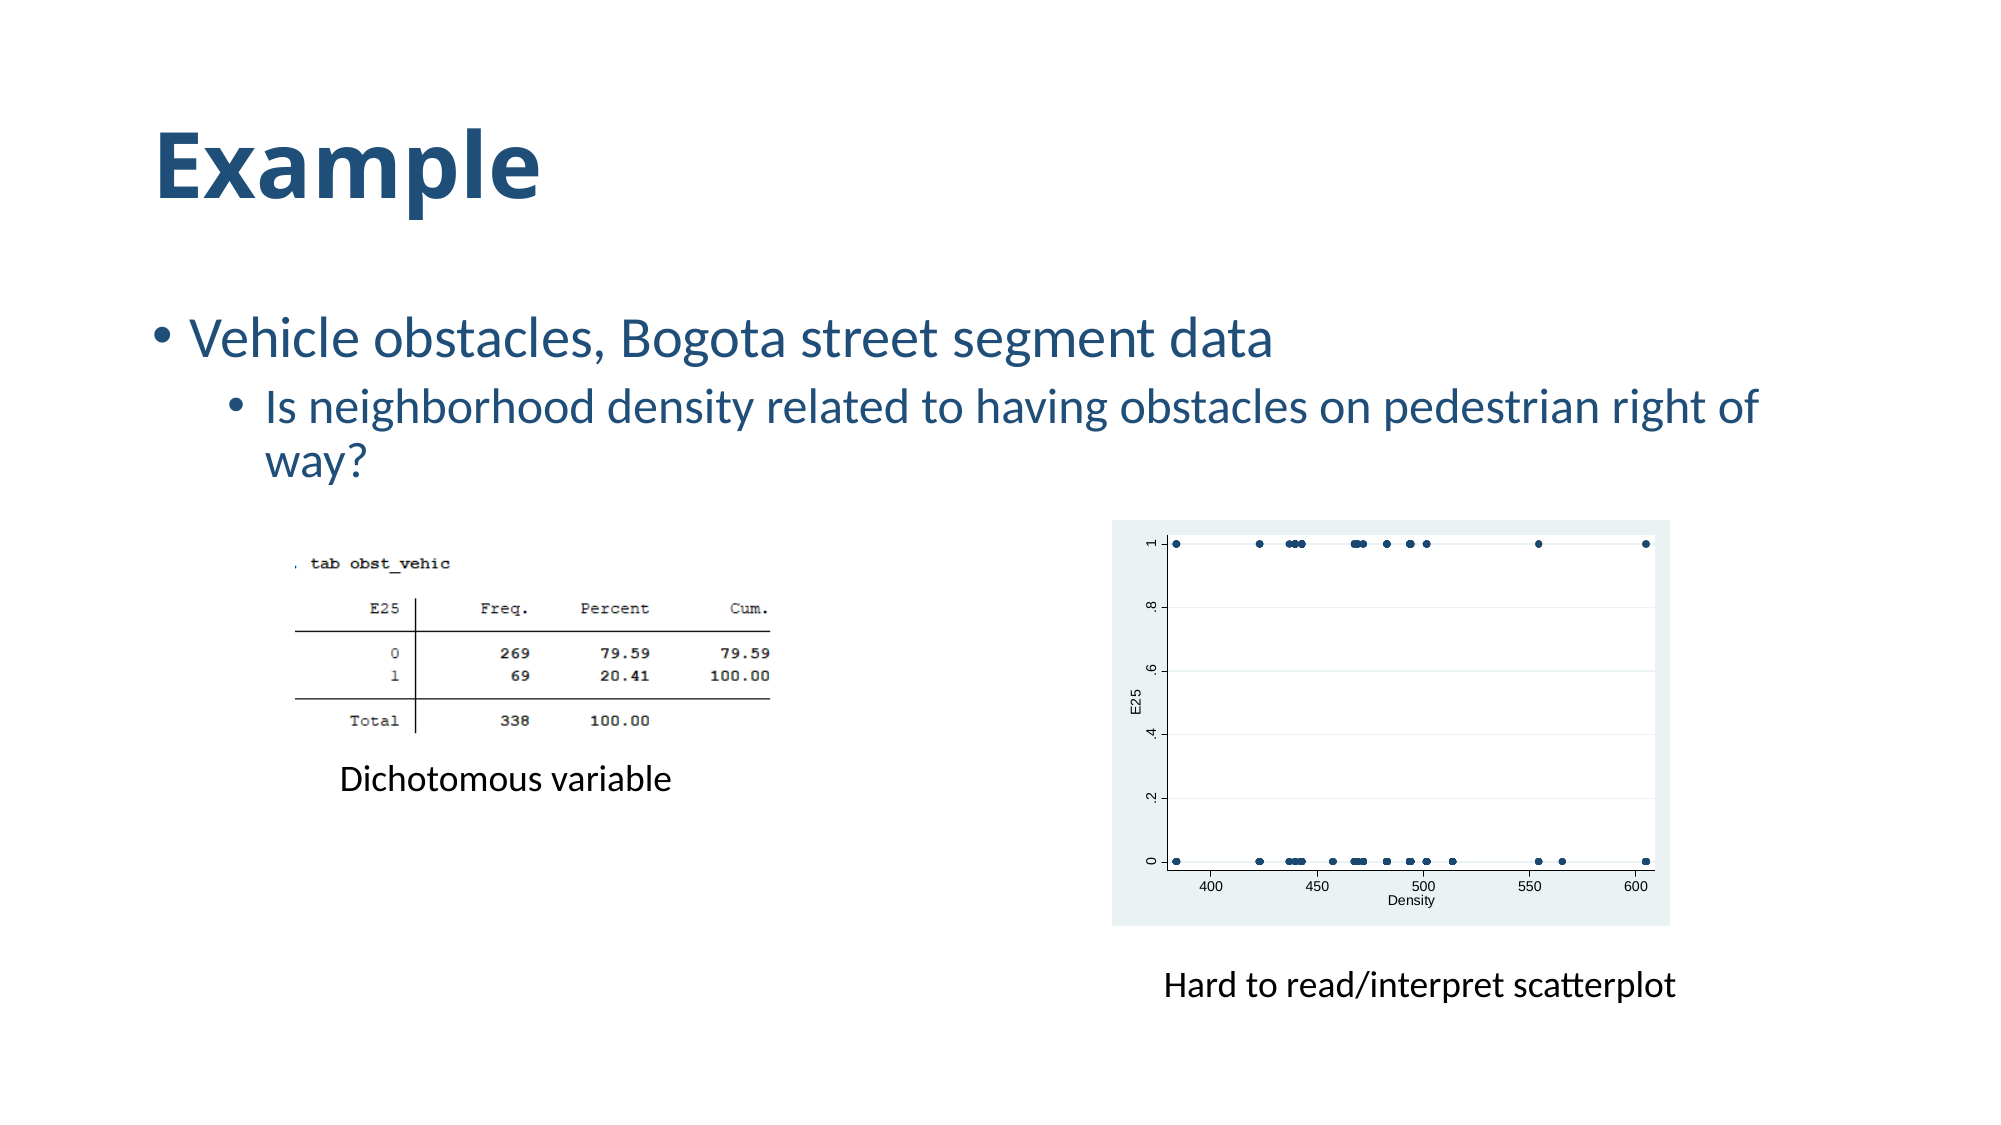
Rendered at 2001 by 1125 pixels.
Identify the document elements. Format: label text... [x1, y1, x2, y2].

picture [1107, 515, 1674, 931]
list Vehicle obstacles, Bogota street segment data Is neighborhood density related to having obstacles on pedestrian right of way? [137, 299, 1863, 1014]
text_box Dichotomous variable [325, 763, 688, 806]
text_box Hard to read/interpret scatterplot [1149, 952, 1692, 1013]
title Example [137, 59, 1863, 278]
picture [295, 551, 814, 763]
